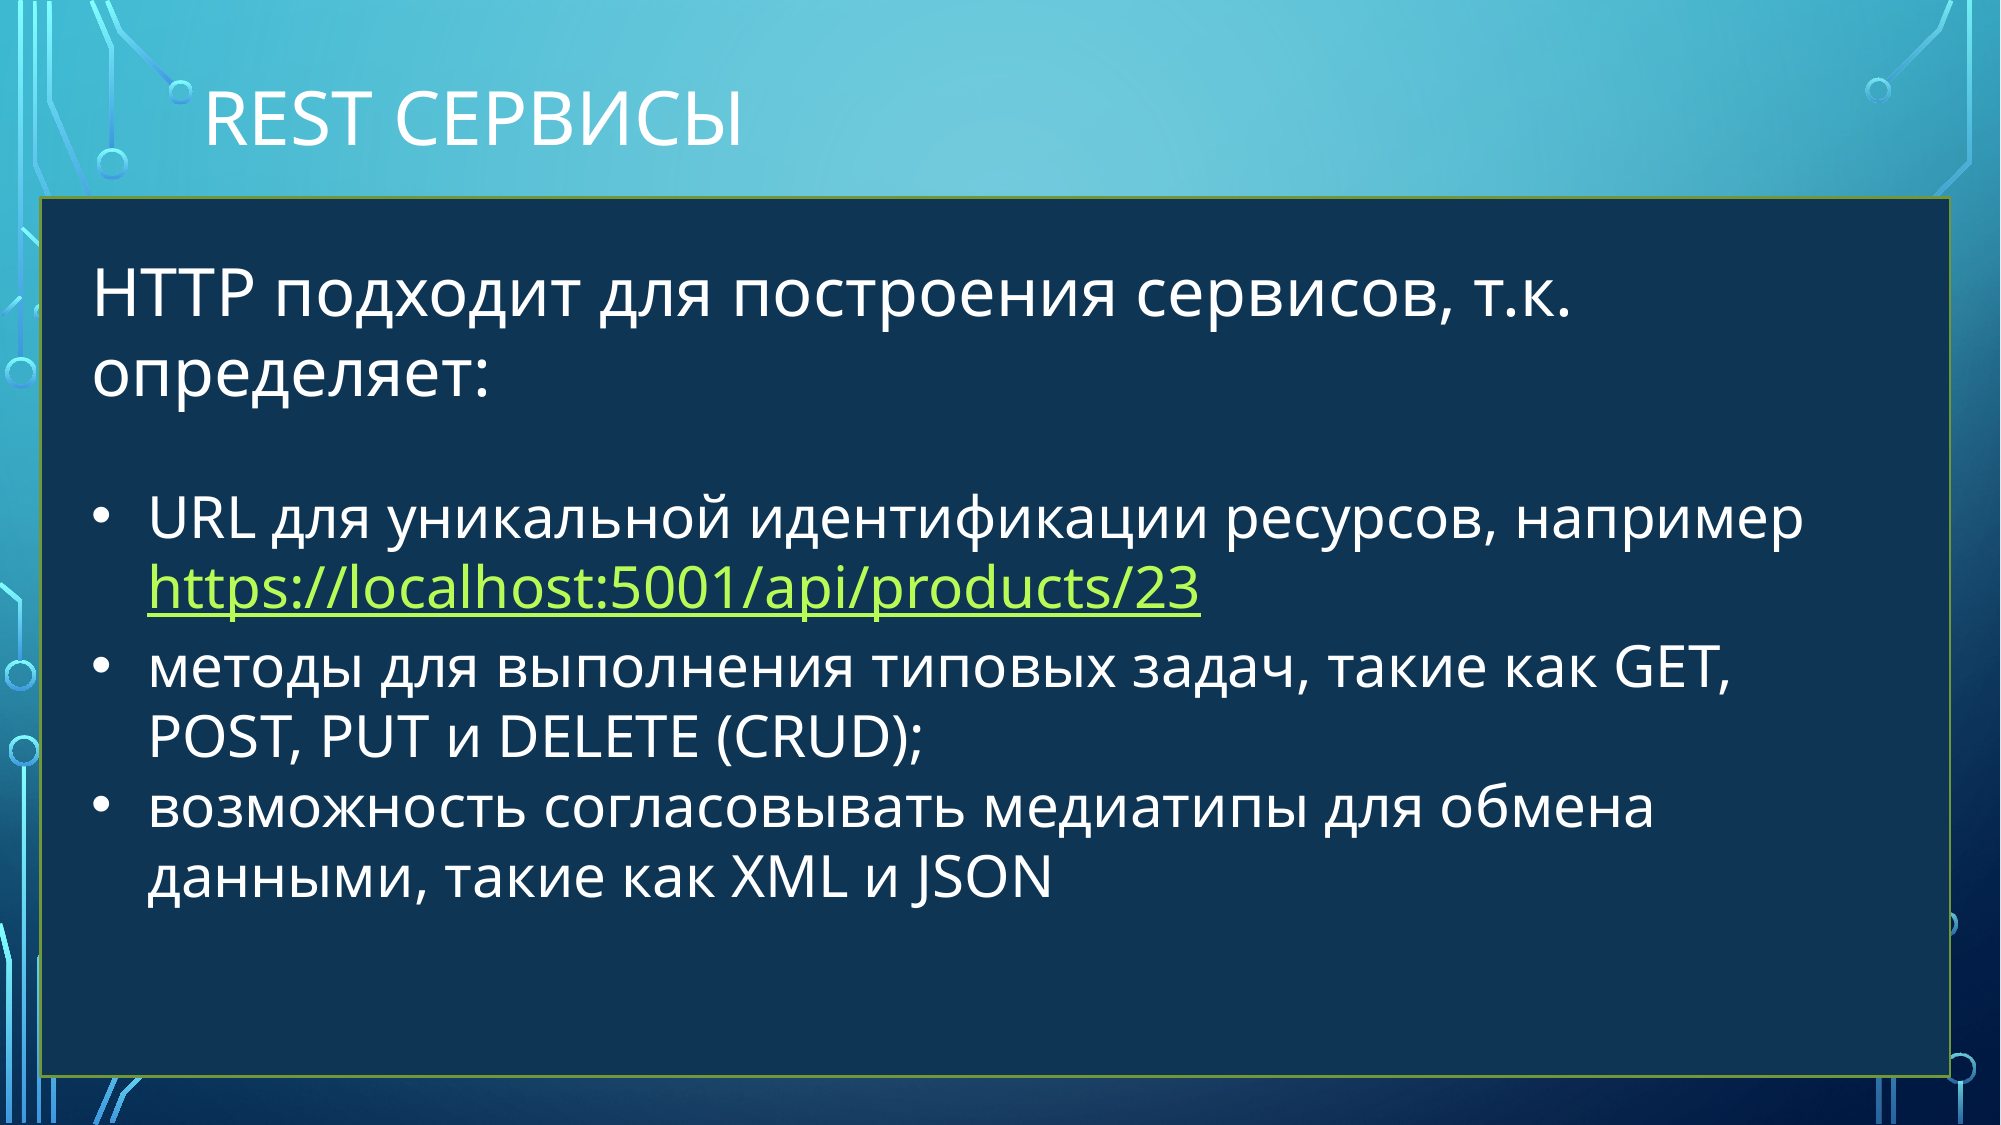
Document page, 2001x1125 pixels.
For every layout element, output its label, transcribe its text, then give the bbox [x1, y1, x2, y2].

title REST сервисы [187, 0, 1950, 243]
text_box HTTP подходит для построения сервисов, т.к. определяет: URL для уникальной идентификации ресурсов, например https://localhost:5001/api/products/23 методы для выполнения типовых задач, такие как GET, POST, PUT и DELETE (CRUD); возможность согласовывать медиатипы для обмена данными, такие как XML и JSON [76, 242, 1900, 917]
text_box [39, 196, 1951, 1078]
